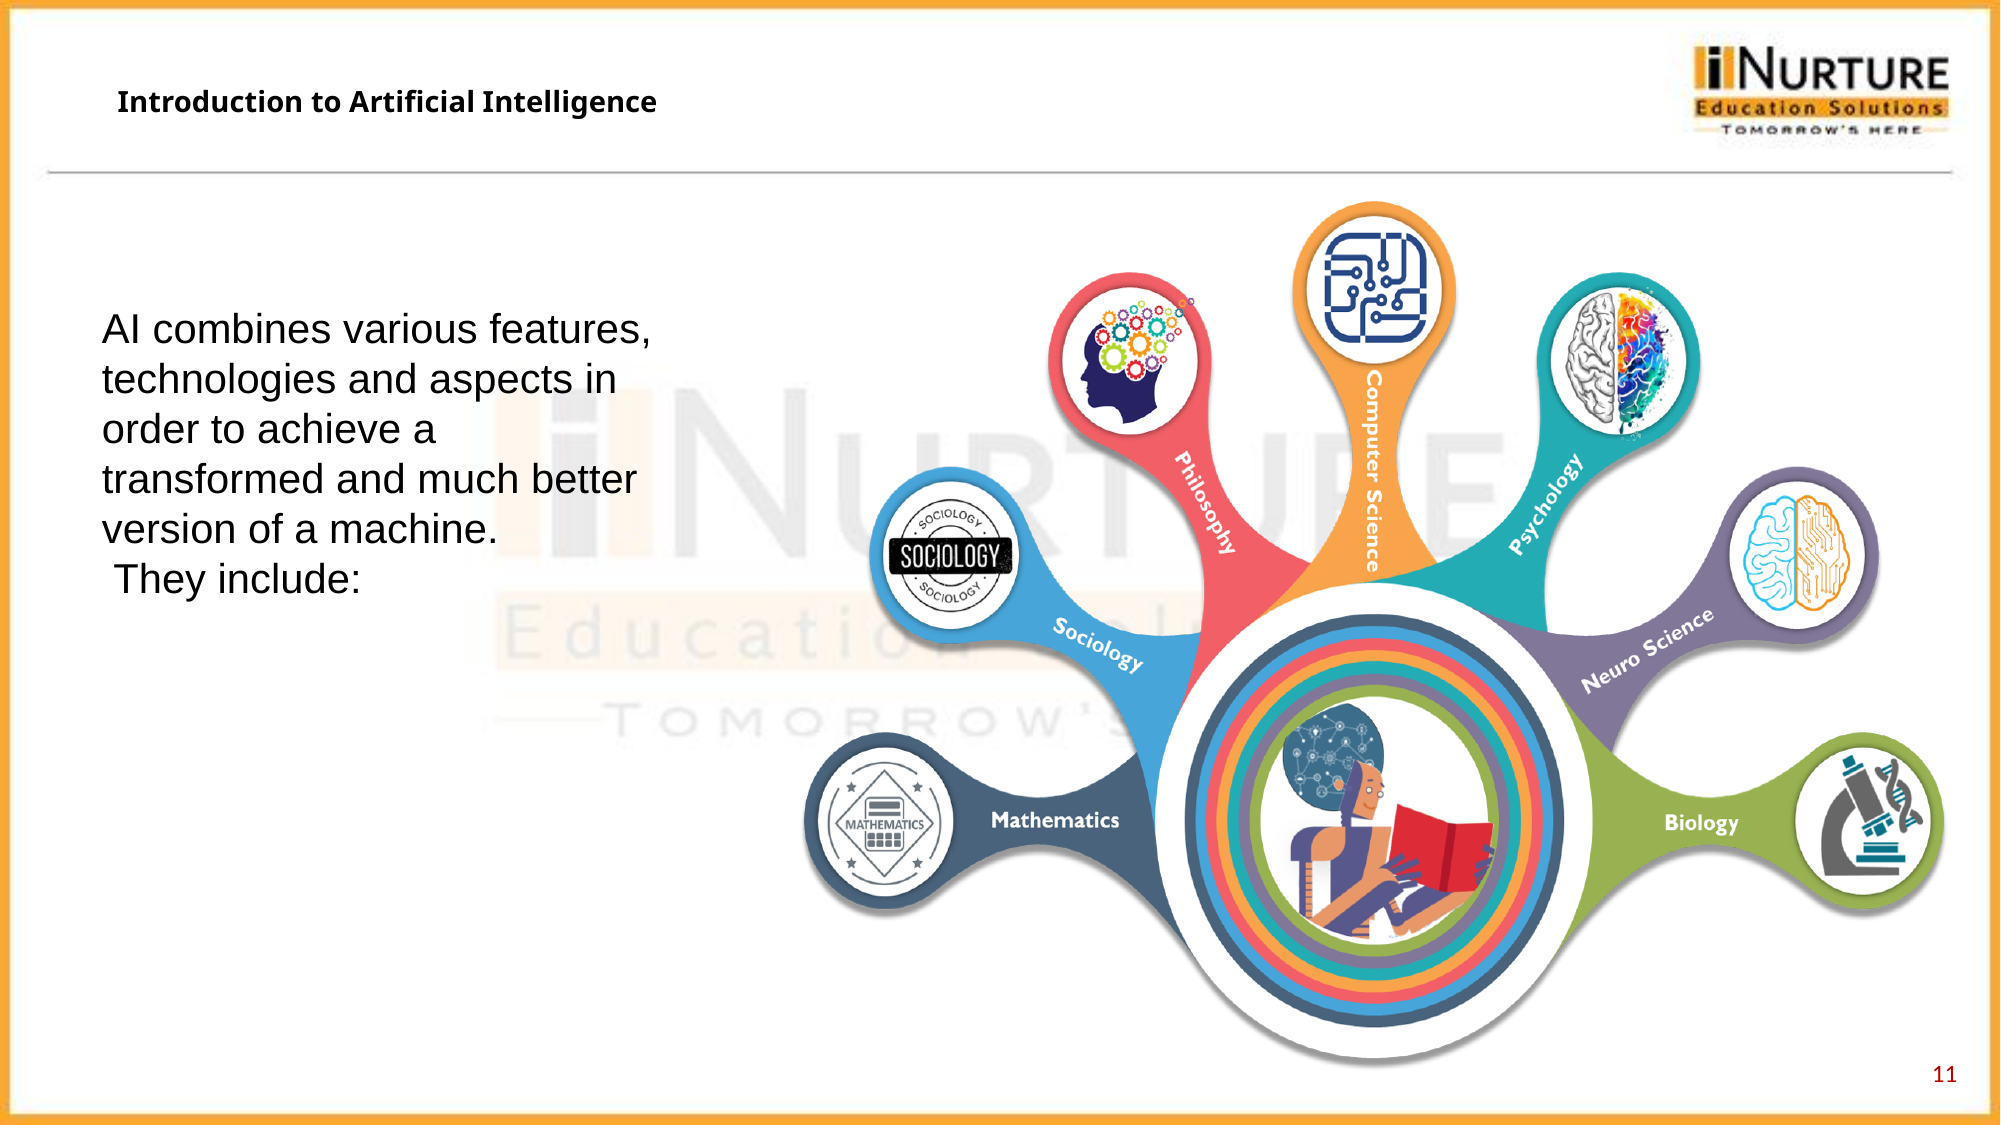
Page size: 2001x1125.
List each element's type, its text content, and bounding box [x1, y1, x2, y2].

text_box Introduction to Artificial Intelligence [100, 76, 1101, 126]
text_box 11 [1901, 1042, 1973, 1103]
text_box [292, 350, 792, 623]
picture [0, 0, 2001, 1125]
text_box AI combines various features, technologies and aspects in order to achieve a transformed and much better version of a machine. They include: [87, 294, 681, 610]
